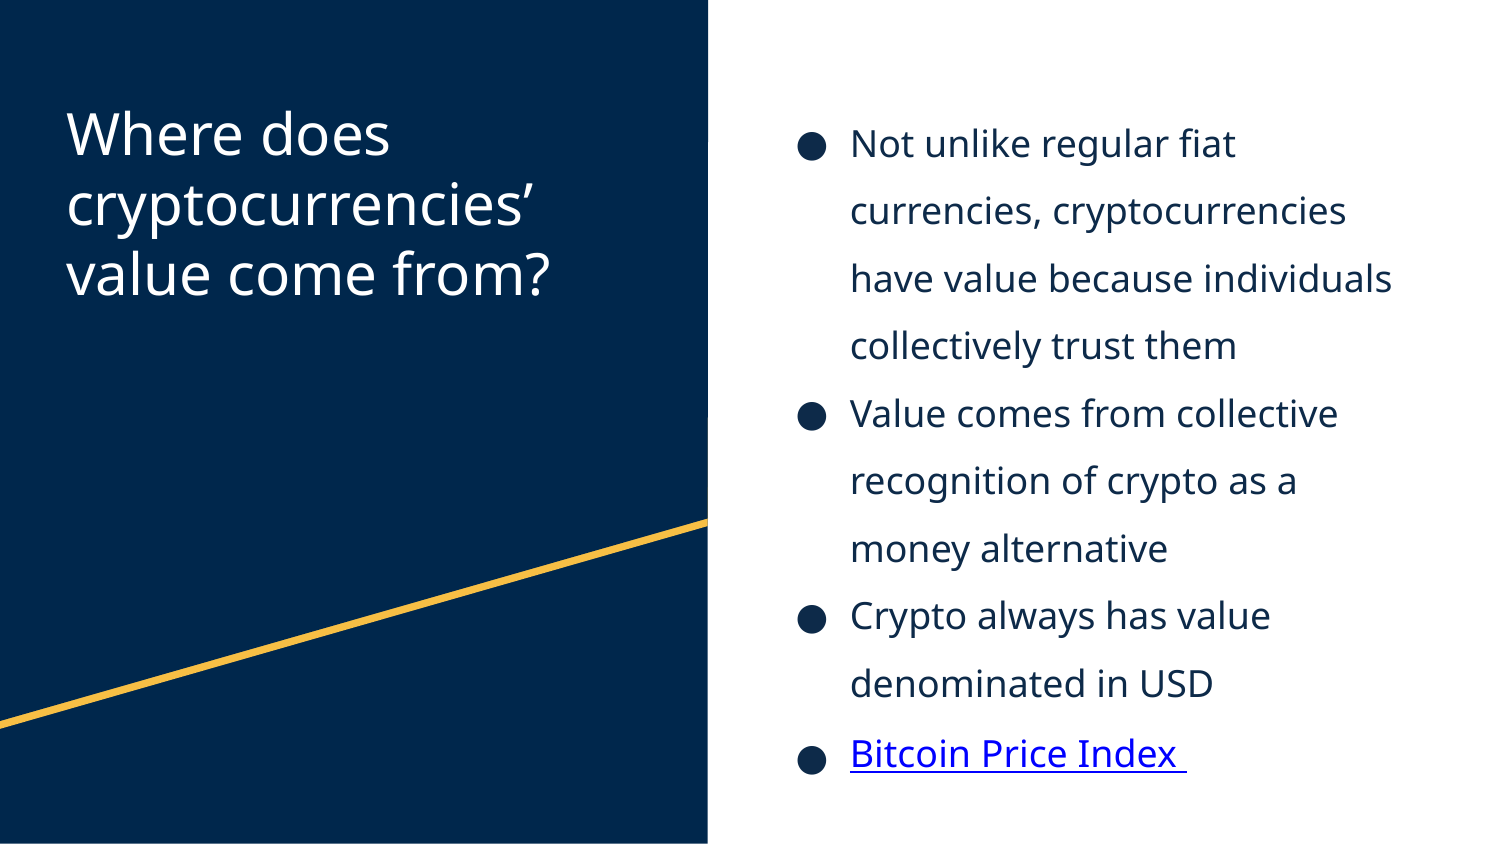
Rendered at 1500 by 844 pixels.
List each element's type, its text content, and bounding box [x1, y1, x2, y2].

title Where does cryptocurrencies’ value come from? [51, 82, 660, 494]
list Not unlike regular fiat currencies, cryptocurrencies have value because individuals collectively trust them Value comes from collective recognition of crypto as a money alternative Crypto always has value denominated in USD Bitcoin Price Index [759, 82, 1444, 811]
